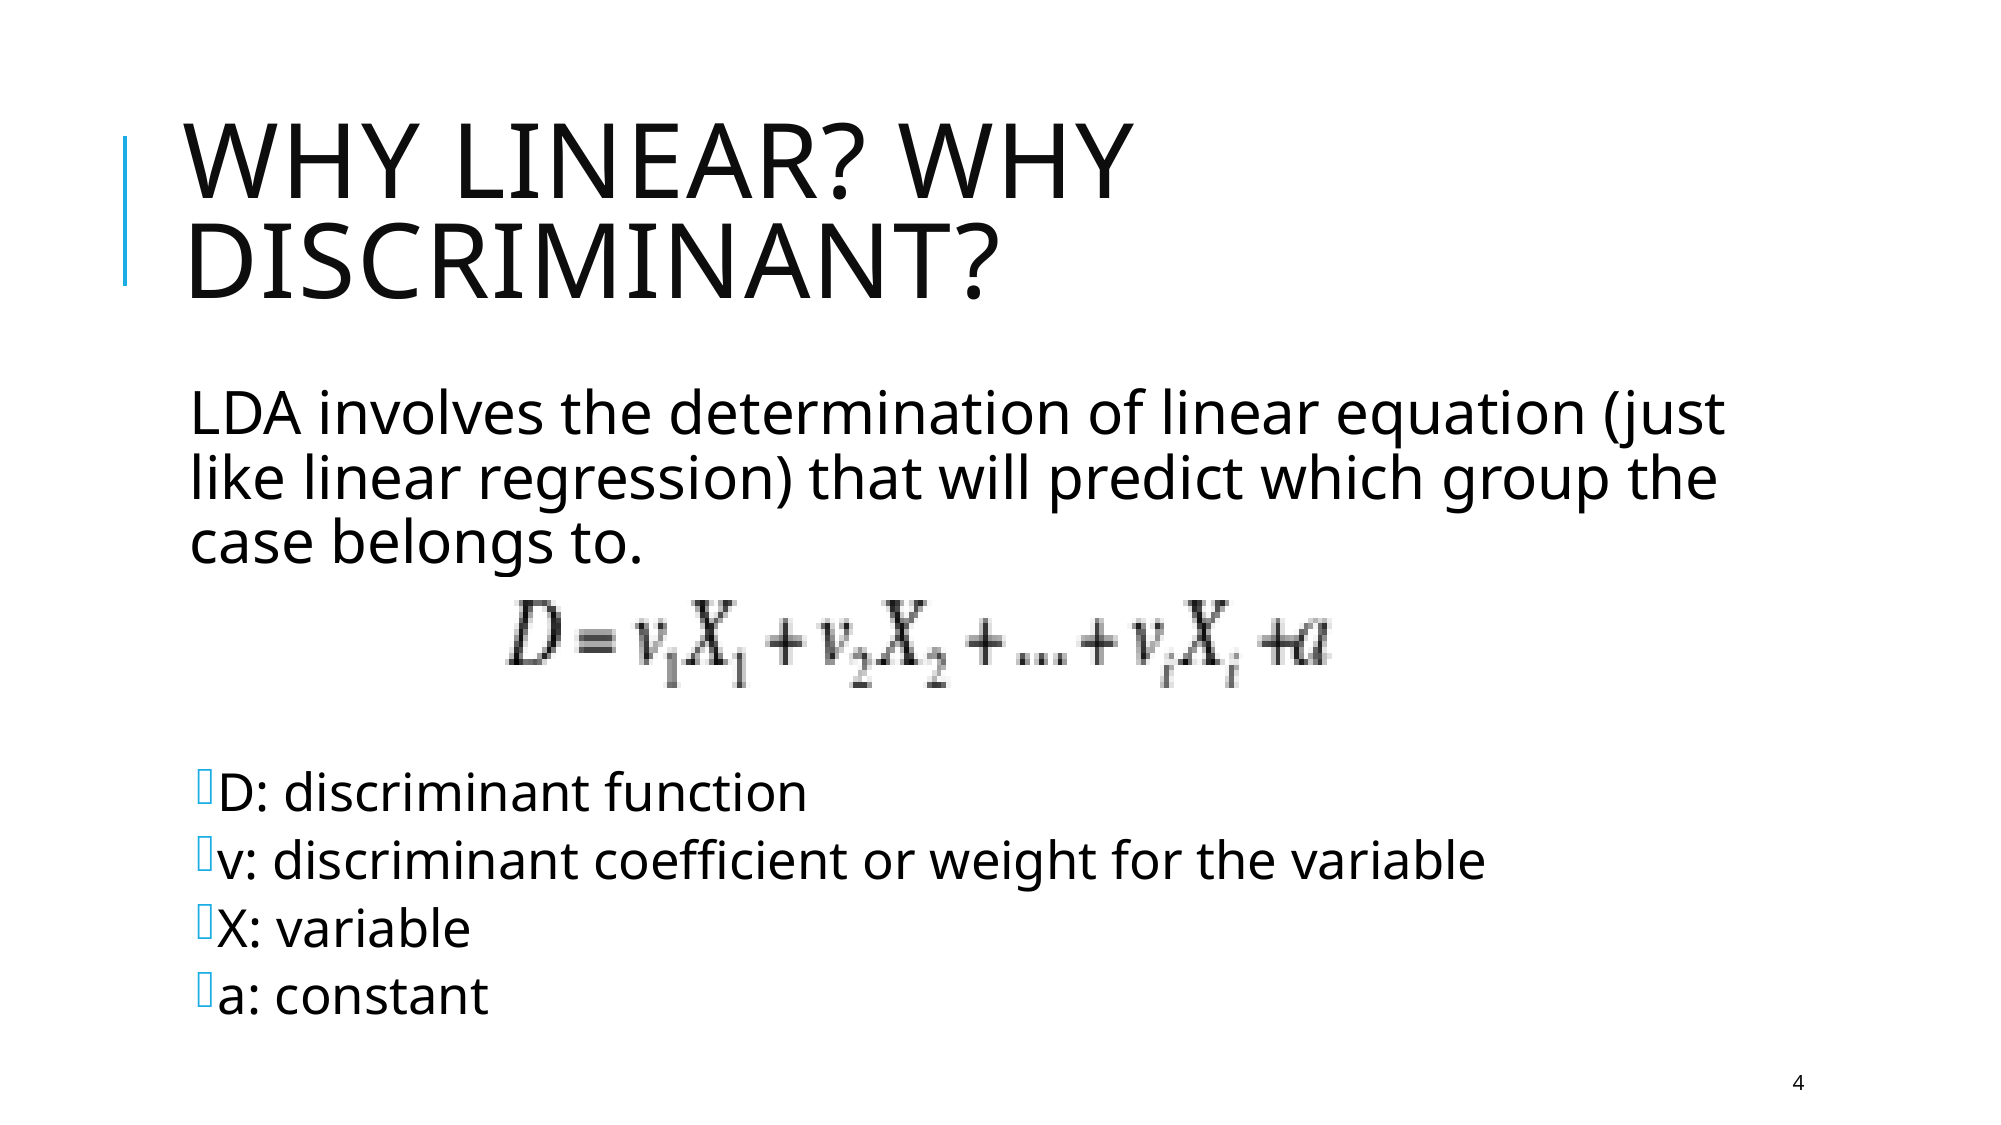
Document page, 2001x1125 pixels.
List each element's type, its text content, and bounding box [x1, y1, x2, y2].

title Why Linear? Why Discriminant? [168, 96, 1763, 342]
list LDA involves the determination of linear equation (just like linear regression) that will predict which group the case belongs to. D: discriminant function v: discriminant coefficient or weight for the variable X: variable a: constant [168, 375, 1763, 1035]
slide_number 4 [1777, 1061, 1938, 1107]
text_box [496, 577, 1338, 701]
